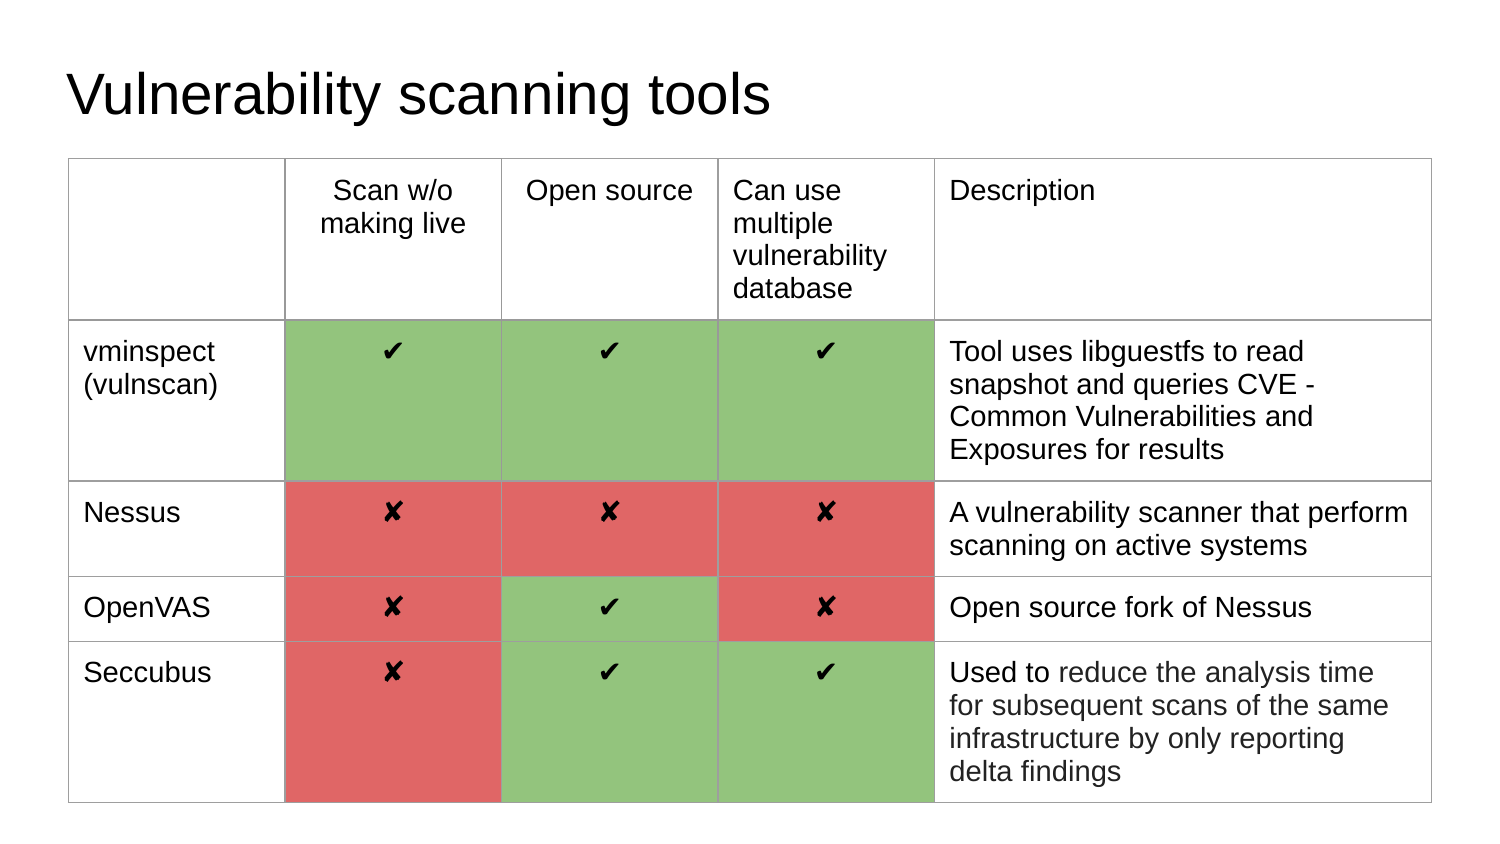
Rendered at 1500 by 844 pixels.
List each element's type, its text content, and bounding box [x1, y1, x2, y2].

table_cell ✘ [286, 482, 501, 576]
table_cell Used to reduce the analysis time for subsequent scans of the same infrastructure by only reporting delta findings [935, 642, 1431, 802]
table_cell Tool uses libguestfs to read snapshot and queries CVE - Common Vulnerabilities and Exposures for results [935, 321, 1431, 480]
table_cell ✔ [719, 321, 934, 480]
table_cell ✔ [502, 642, 717, 802]
table_cell ✘ [719, 482, 934, 576]
table_cell OpenVAS [69, 577, 284, 641]
title Vulnerability scanning tools [51, 41, 1449, 136]
table_header Open source [502, 159, 717, 319]
table_header [69, 159, 284, 319]
table_cell ✔ [502, 577, 717, 641]
table_cell A vulnerability scanner that perform scanning on active systems [935, 482, 1431, 576]
table_header Can use multiple vulnerability database [719, 159, 934, 319]
table_cell ✔ [502, 321, 717, 480]
table_cell ✘ [719, 577, 934, 641]
table_cell ✘ [502, 482, 717, 576]
table_header Scan w/o making live [286, 159, 501, 319]
table_cell ✘ [286, 642, 501, 802]
table_cell ✔ [286, 321, 501, 480]
table_cell Open source fork of Nessus [935, 577, 1431, 641]
table_cell ✘ [286, 577, 501, 641]
table_cell vminspect (vulnscan) [69, 321, 284, 480]
table_cell Nessus [69, 482, 284, 576]
table_cell ✔ [719, 642, 934, 802]
table_cell Seccubus [69, 642, 284, 802]
table_header Description [935, 159, 1431, 319]
